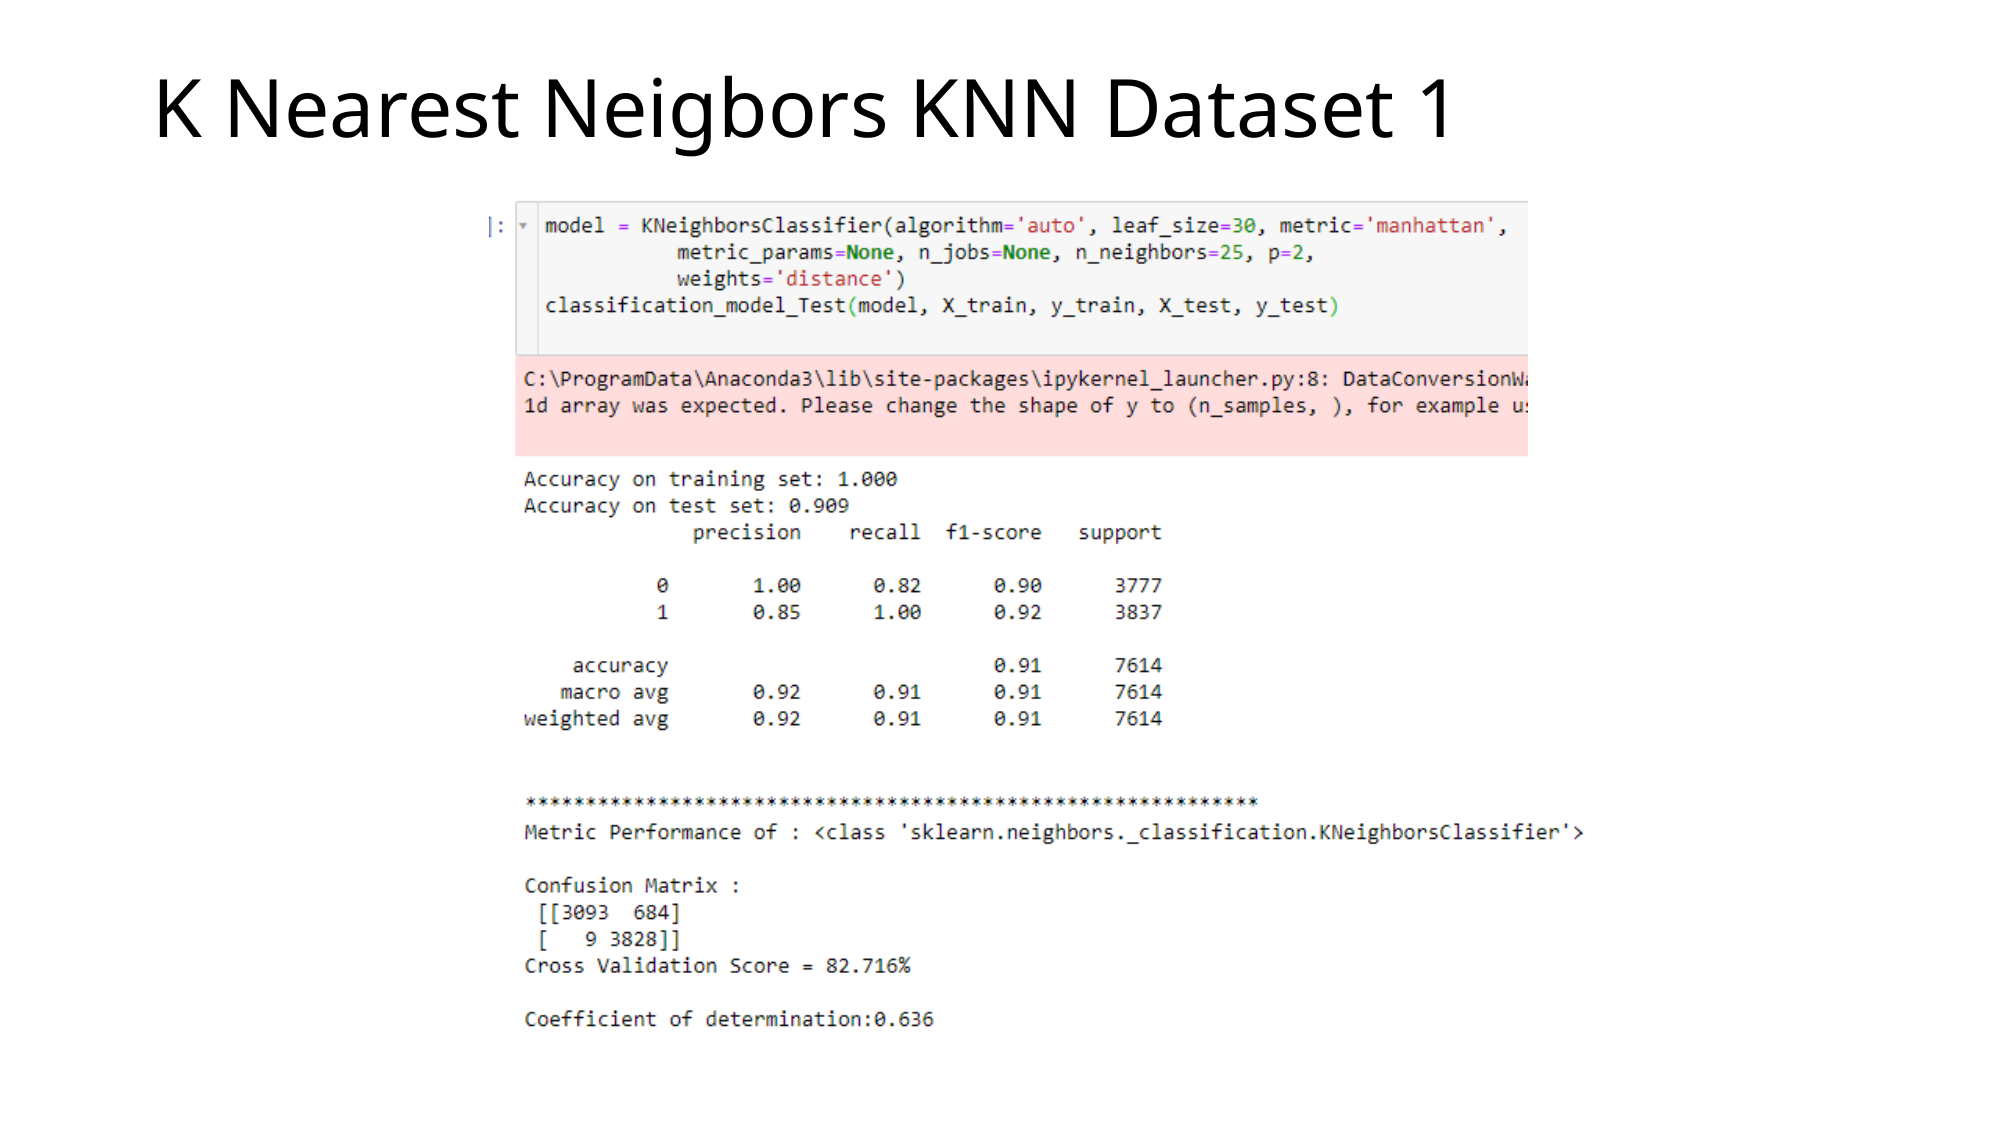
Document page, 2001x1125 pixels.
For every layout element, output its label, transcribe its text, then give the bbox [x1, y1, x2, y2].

picture [489, 192, 1528, 757]
picture [504, 786, 1600, 1039]
title K Nearest Neigbors KNN Dataset 1 [137, 59, 1863, 163]
